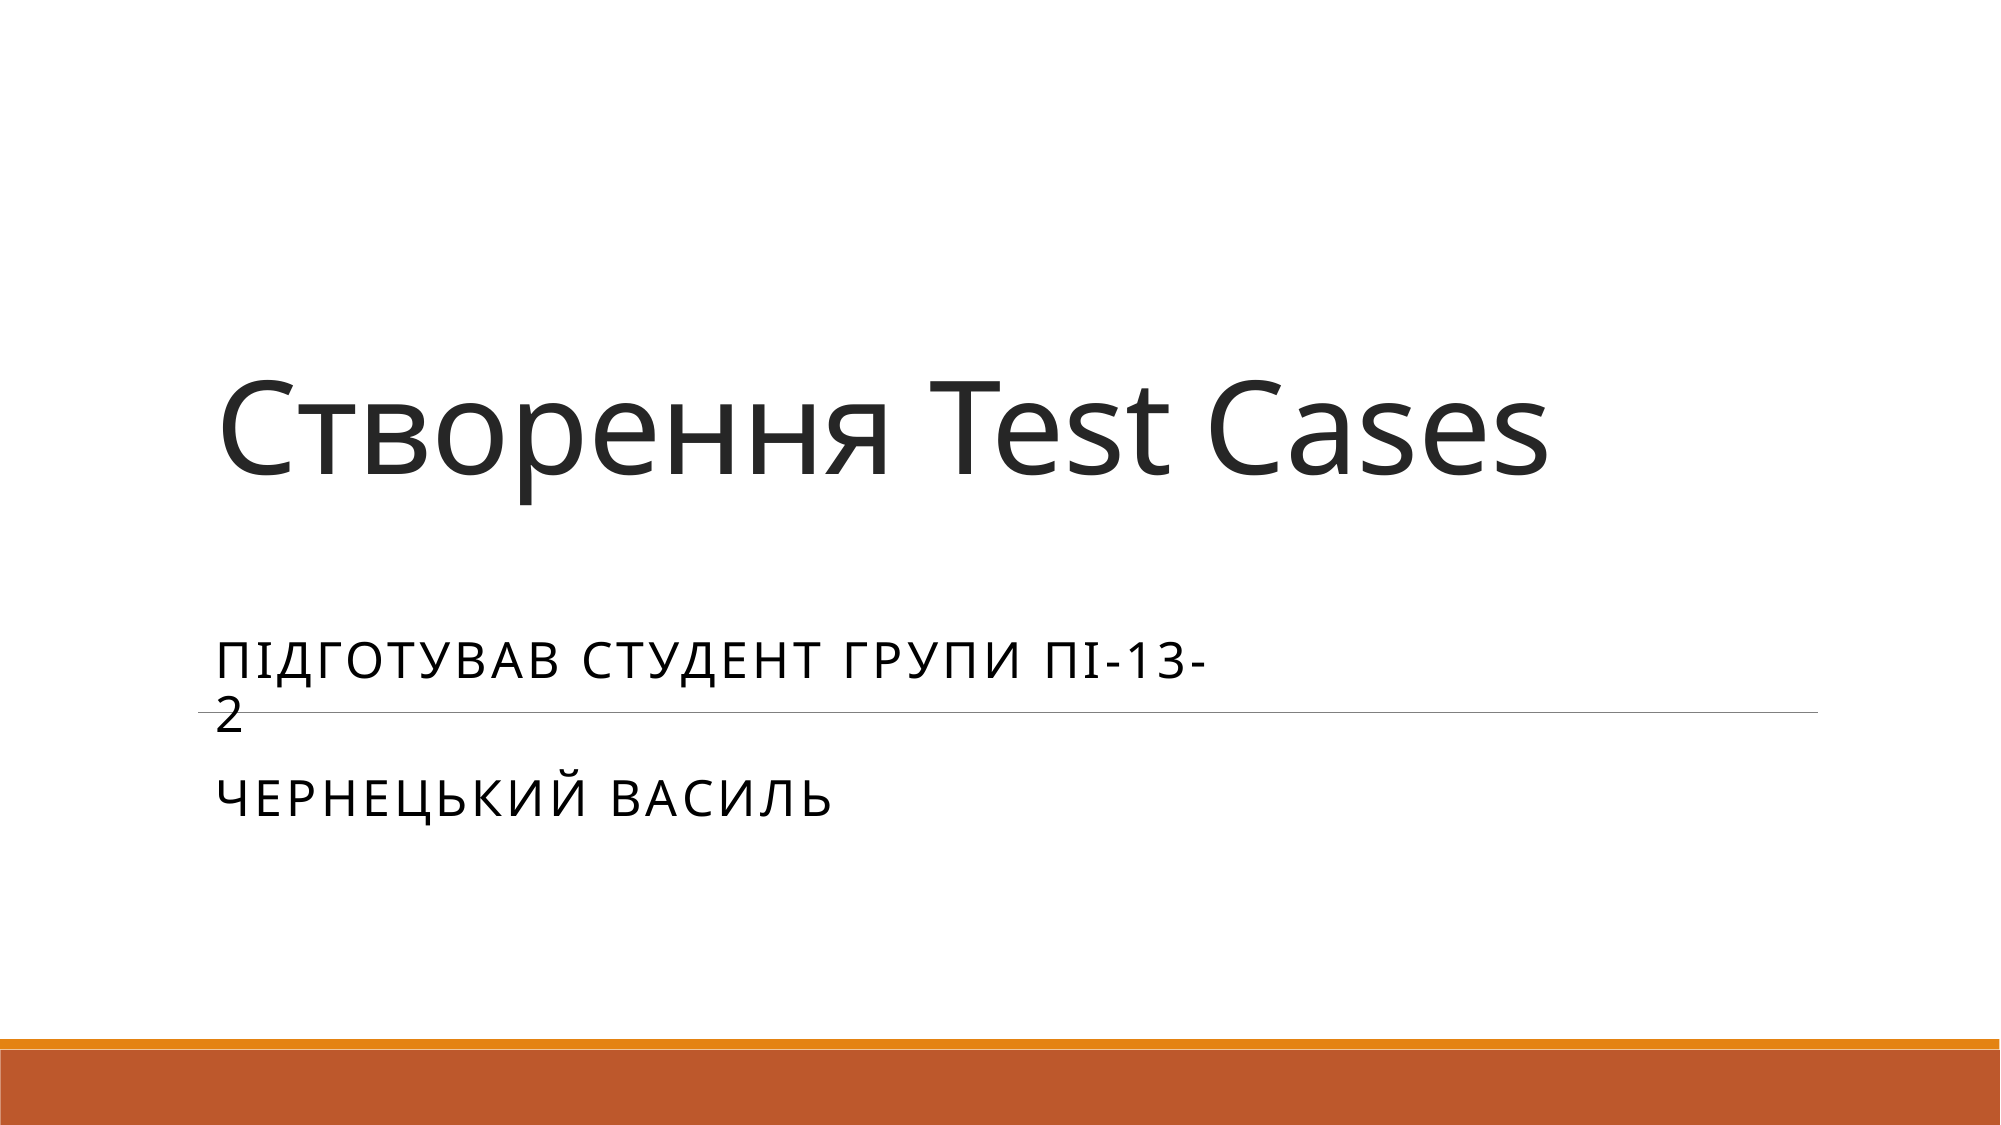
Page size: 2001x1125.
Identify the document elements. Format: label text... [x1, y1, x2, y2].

subtitle Підготував студент групи ПІ-13-2 Чернецький Василь [200, 628, 1251, 948]
title Створення Test Cases [200, 286, 1719, 510]
